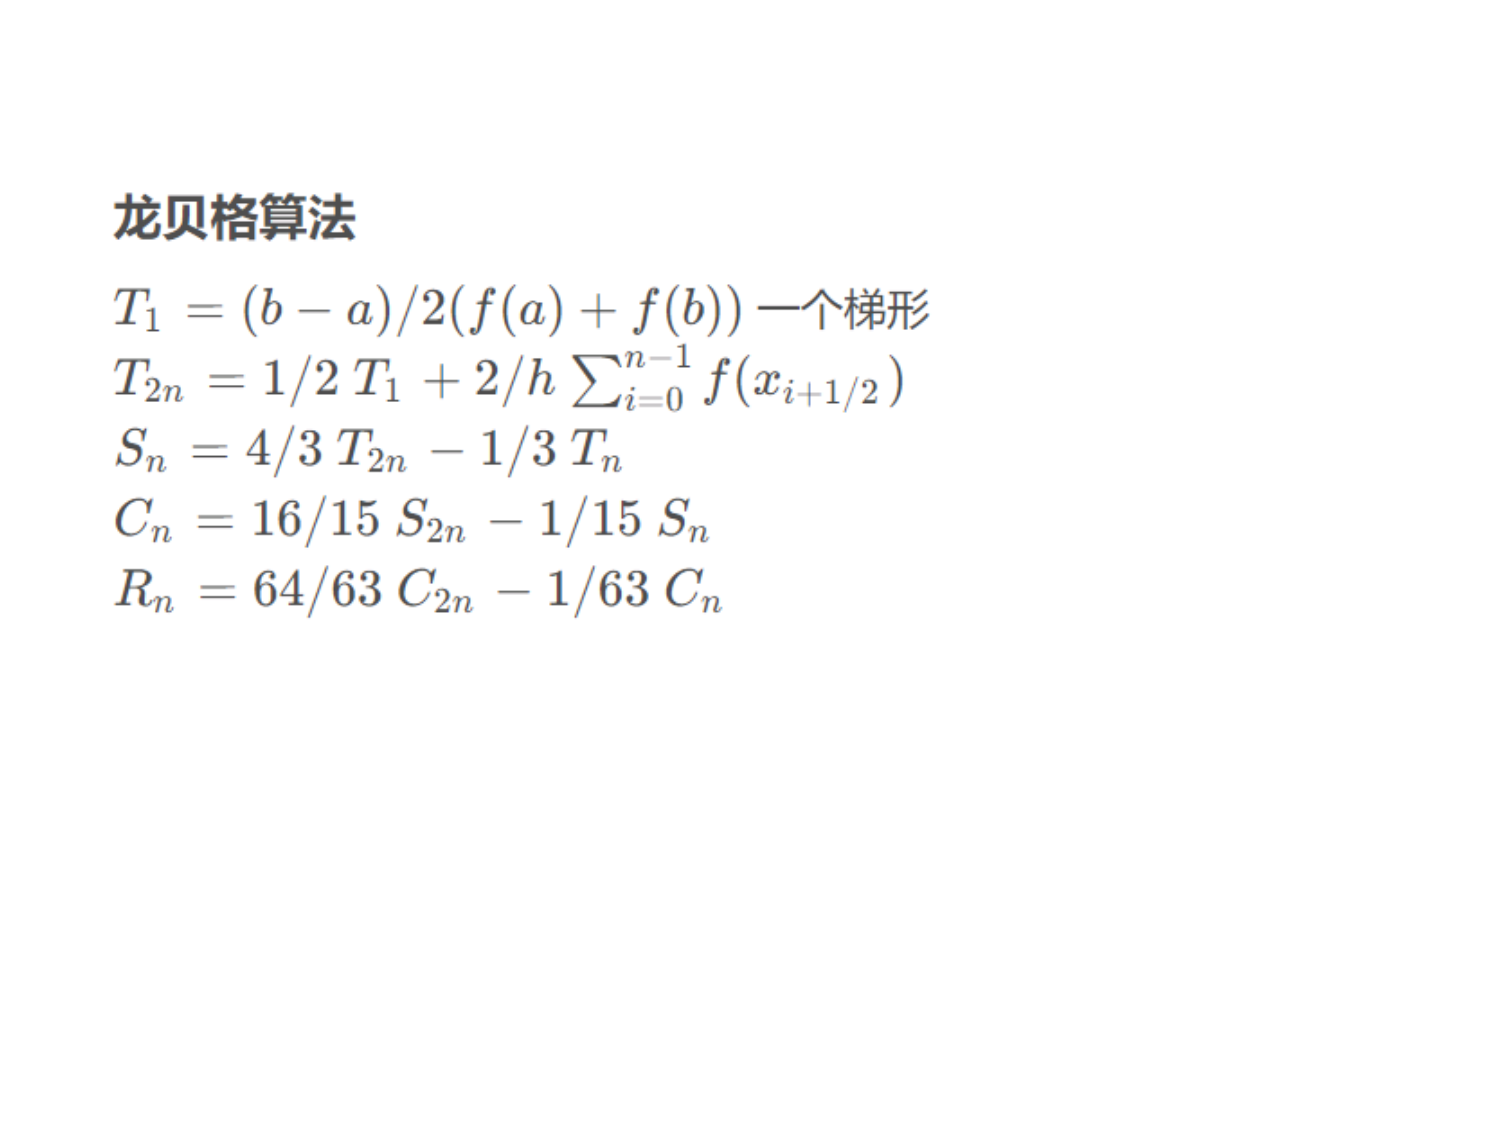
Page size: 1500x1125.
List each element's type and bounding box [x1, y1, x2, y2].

picture [64, 148, 1124, 666]
